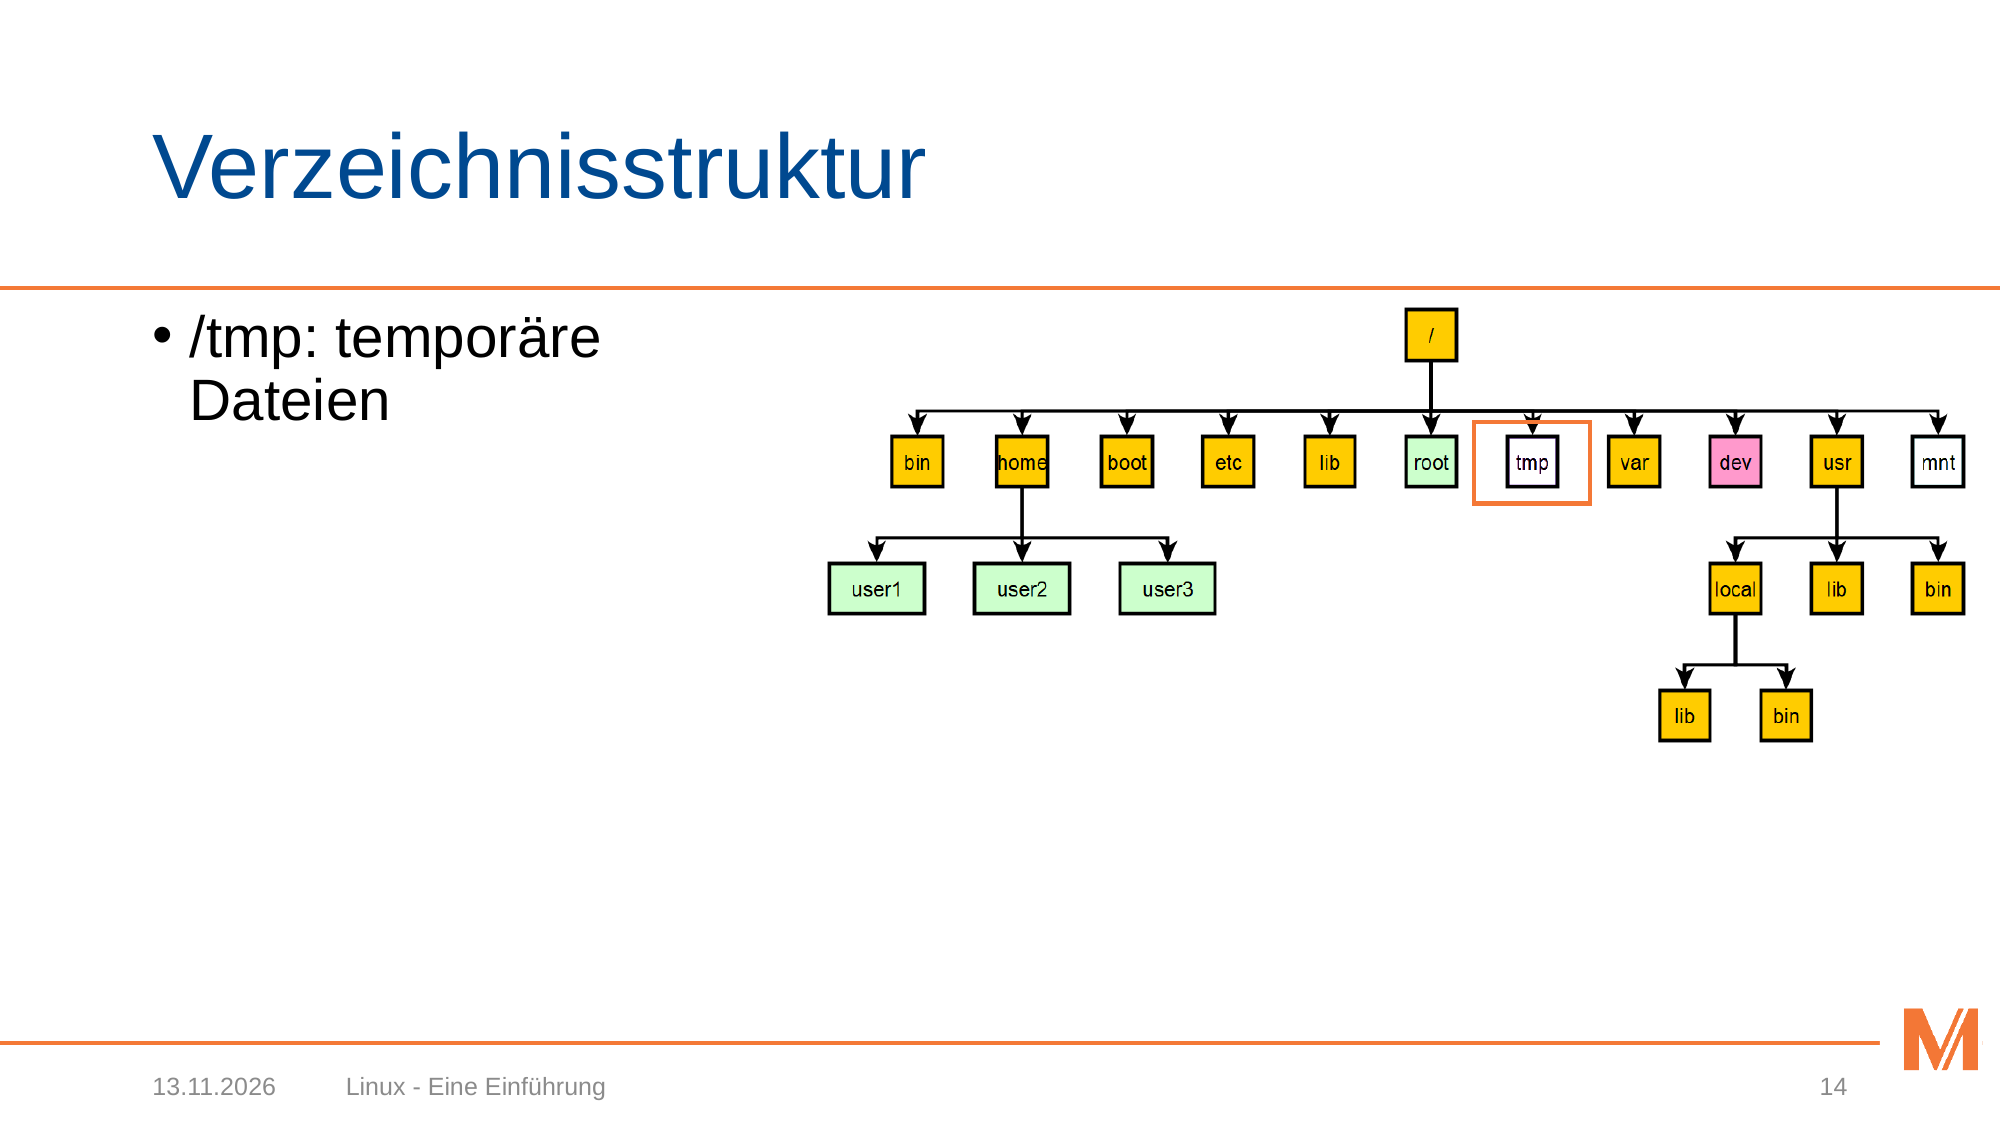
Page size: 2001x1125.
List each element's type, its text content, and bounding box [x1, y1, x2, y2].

footer Linux - Eine Einführung [330, 1055, 1721, 1116]
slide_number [137, 1055, 313, 1116]
title Verzeichnisstruktur [137, 59, 1863, 278]
picture [817, 299, 1983, 760]
picture [1879, 989, 1982, 1097]
list /tmp: temporäre Dateien [137, 299, 805, 1014]
slide_number 14 [1743, 1055, 1863, 1116]
